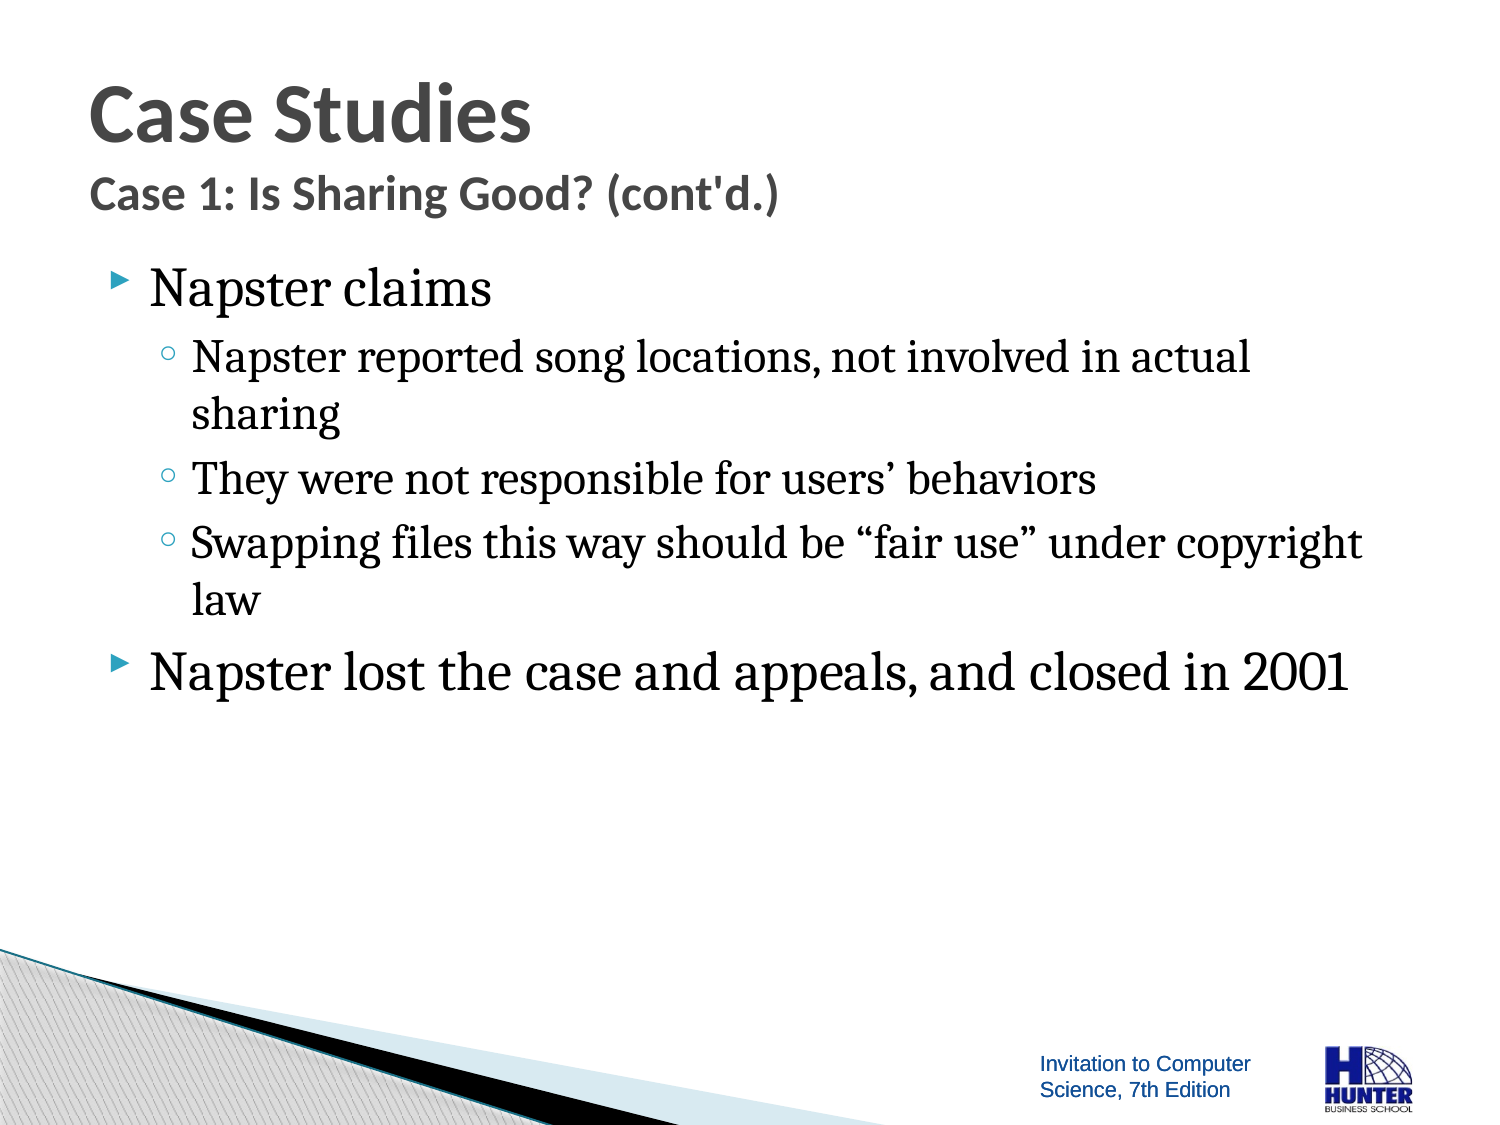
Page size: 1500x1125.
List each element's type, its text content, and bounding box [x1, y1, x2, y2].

title Case Studies Case 1: Is Sharing Good? (cont'd.) [75, 45, 1425, 233]
list Napster claims Napster reported song locations, not involved in actual sharing They were not responsible for users’ behaviors Swapping files this way should be “fair use” under copyright law Napster lost the case and appeals, and closed in 2001 [75, 243, 1425, 986]
picture [1325, 1046, 1413, 1113]
